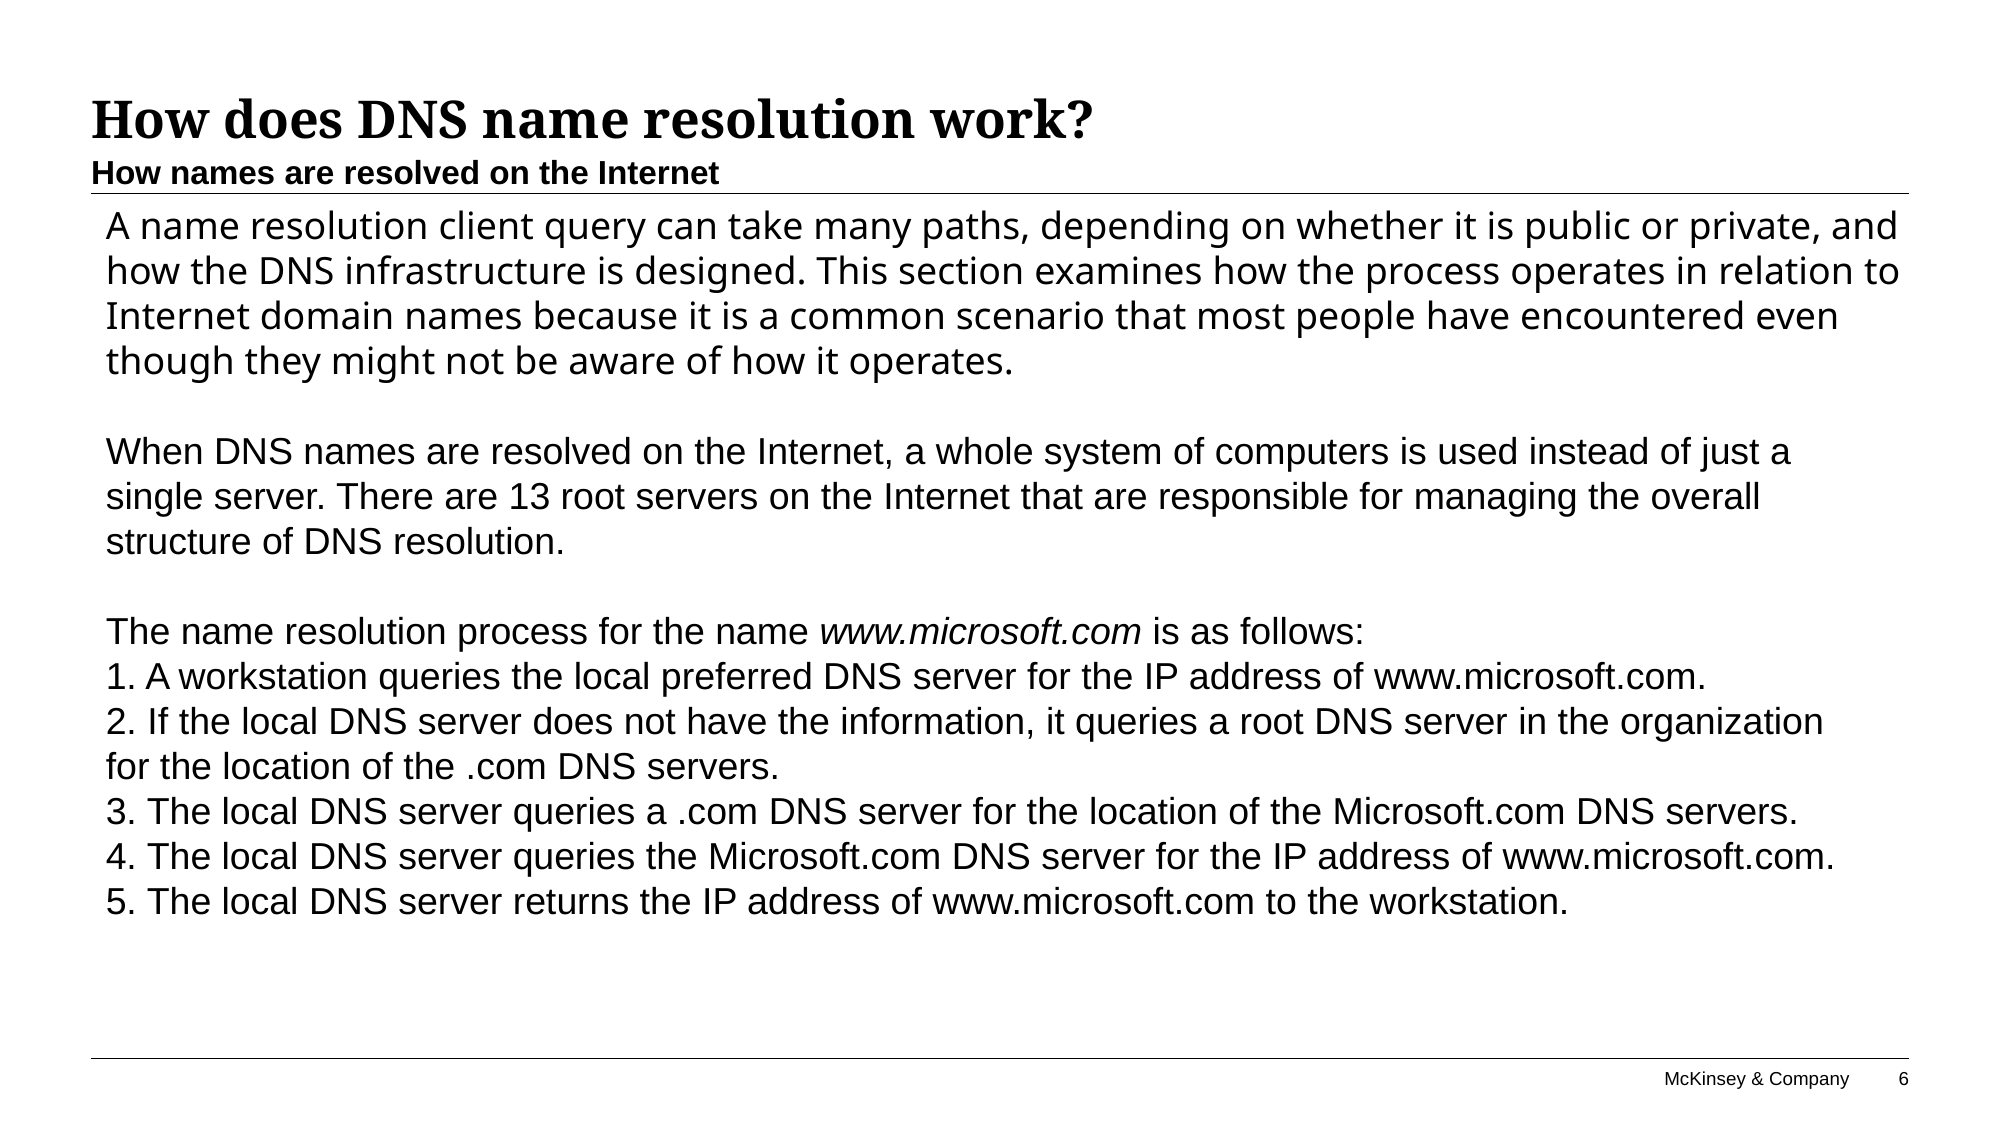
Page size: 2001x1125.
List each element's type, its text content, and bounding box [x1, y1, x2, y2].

title How does DNS name resolution work? [91, 29, 1909, 148]
text_box A name resolution client query can take many paths, depending on whether it is public or private, and how the DNS infrastructure is designed. This section examines how the process operates in relation to Internet domain names because it is a common scenario that most people have encountered even though they might not be aware of how it operates. When DNS names are resolved on the Internet, a whole system of computers is used instead of just a single server. There are 13 root servers on the Internet that are responsible for managing the overall structure of DNS resolution. The name resolution process for the name www.microsoft.com is as follows: 1. A workstation queries the local preferred DNS server for the IP address of www.microsoft.com. 2. If the local DNS server does not have the information, it queries a root DNS server in the organization for the location of the .com DNS servers. 3. The local DNS server queries a .com DNS server for the location of the Microsoft.com DNS servers. 4. The local DNS server queries the Microsoft.com DNS server for the IP address of www.microsoft.com. 5. The local DNS server returns the IP address of www.microsoft.com to the workstation. [91, 194, 1943, 930]
subtitle How names are resolved on the Internet [91, 148, 1909, 194]
